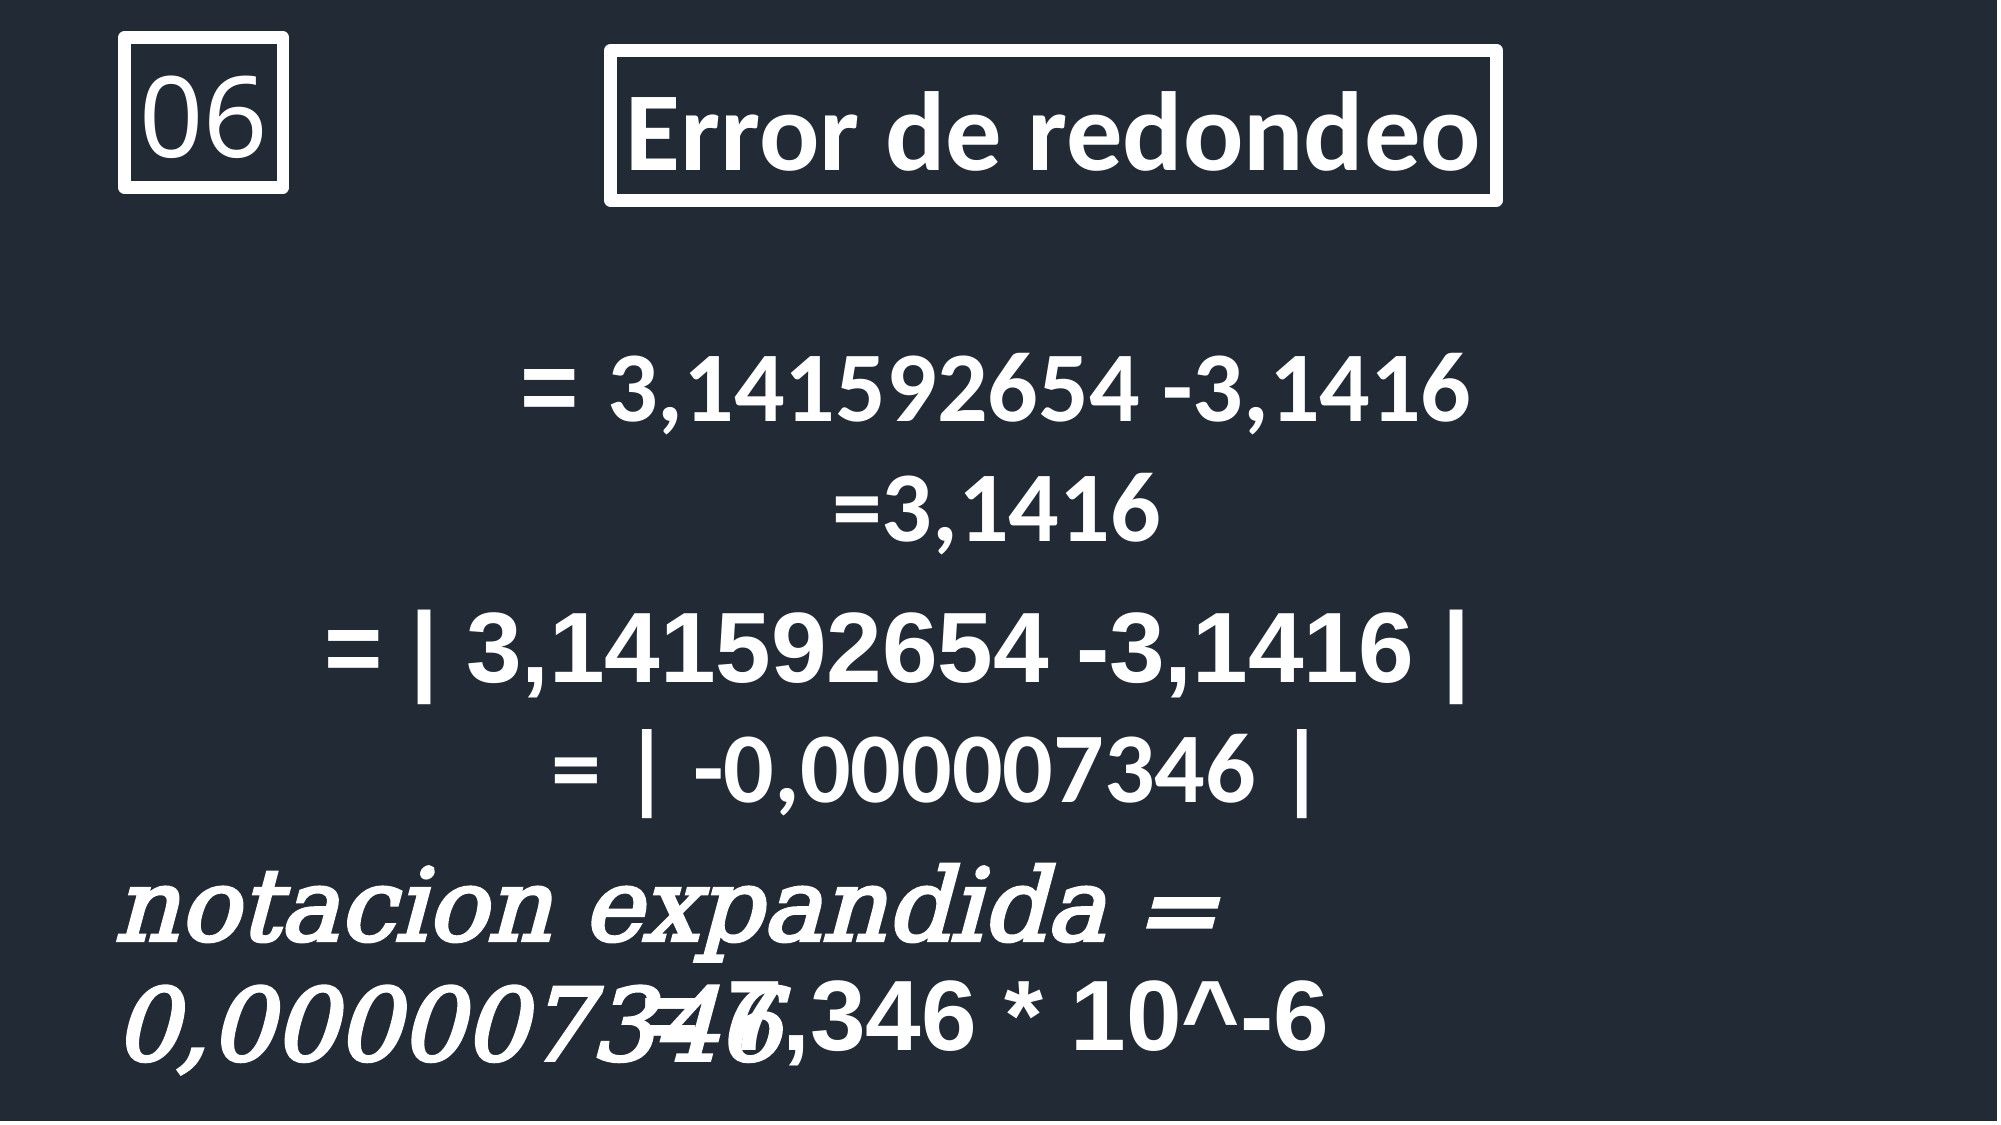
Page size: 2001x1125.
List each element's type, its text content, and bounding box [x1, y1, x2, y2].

text_box [0, 0, 1998, 1122]
text_box Error de redondeo [610, 50, 1497, 201]
text_box 06 [124, 37, 283, 188]
